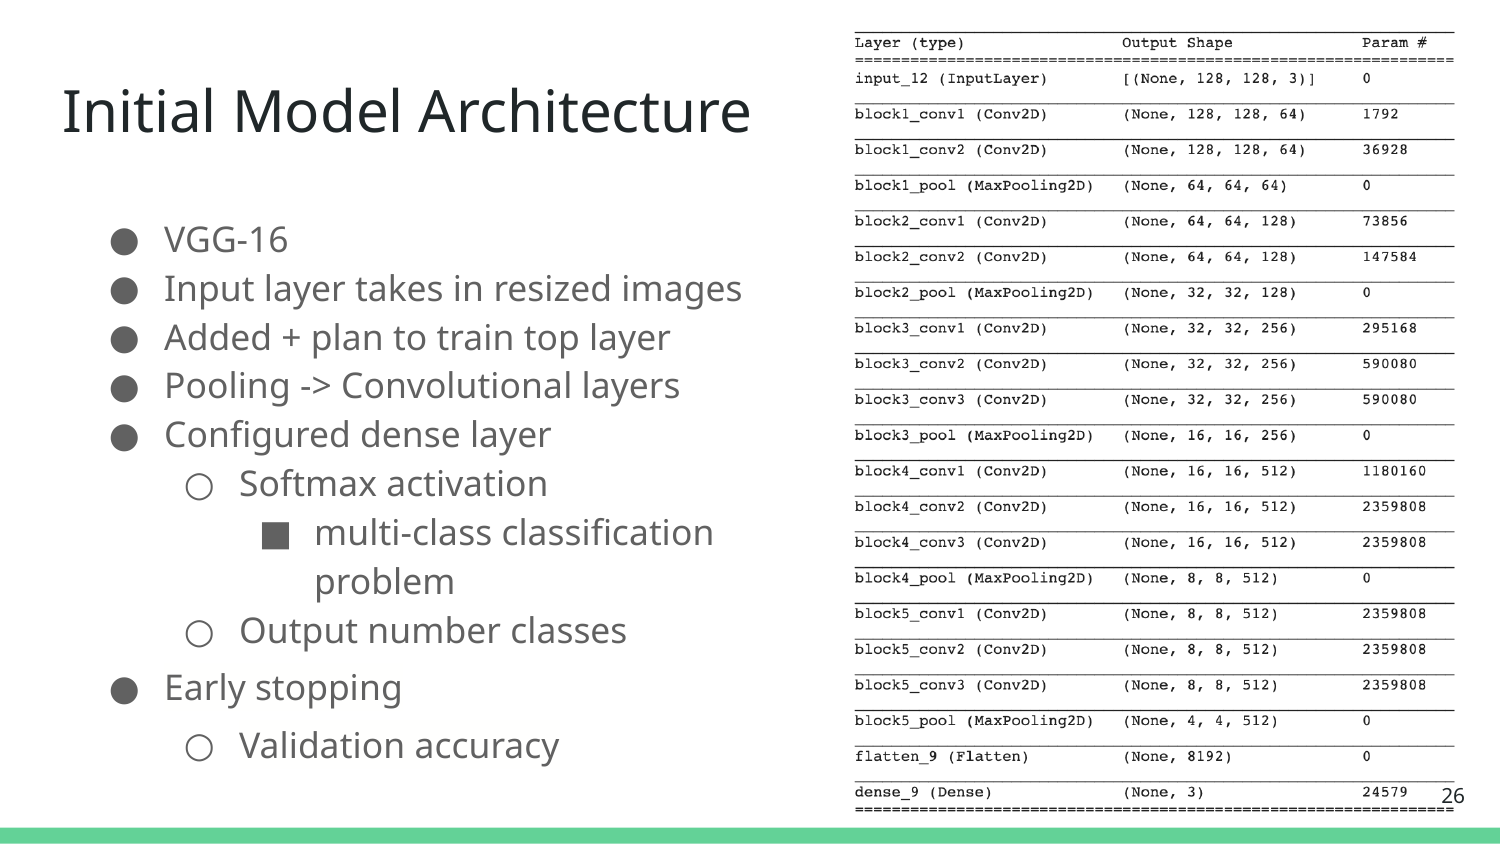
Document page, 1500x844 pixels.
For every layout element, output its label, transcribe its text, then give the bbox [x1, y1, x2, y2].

title Initial Model Architecture [47, 59, 824, 154]
slide_number ‹#› [1389, 764, 1480, 830]
text_box VGG-16 Input layer takes in resized images Added + plan to train top layer Pooling -> Convolutional layers Configured dense layer Softmax activation multi-class classification problem Output number classes Early stopping Validation accuracy [74, 195, 770, 830]
picture [853, 29, 1468, 814]
